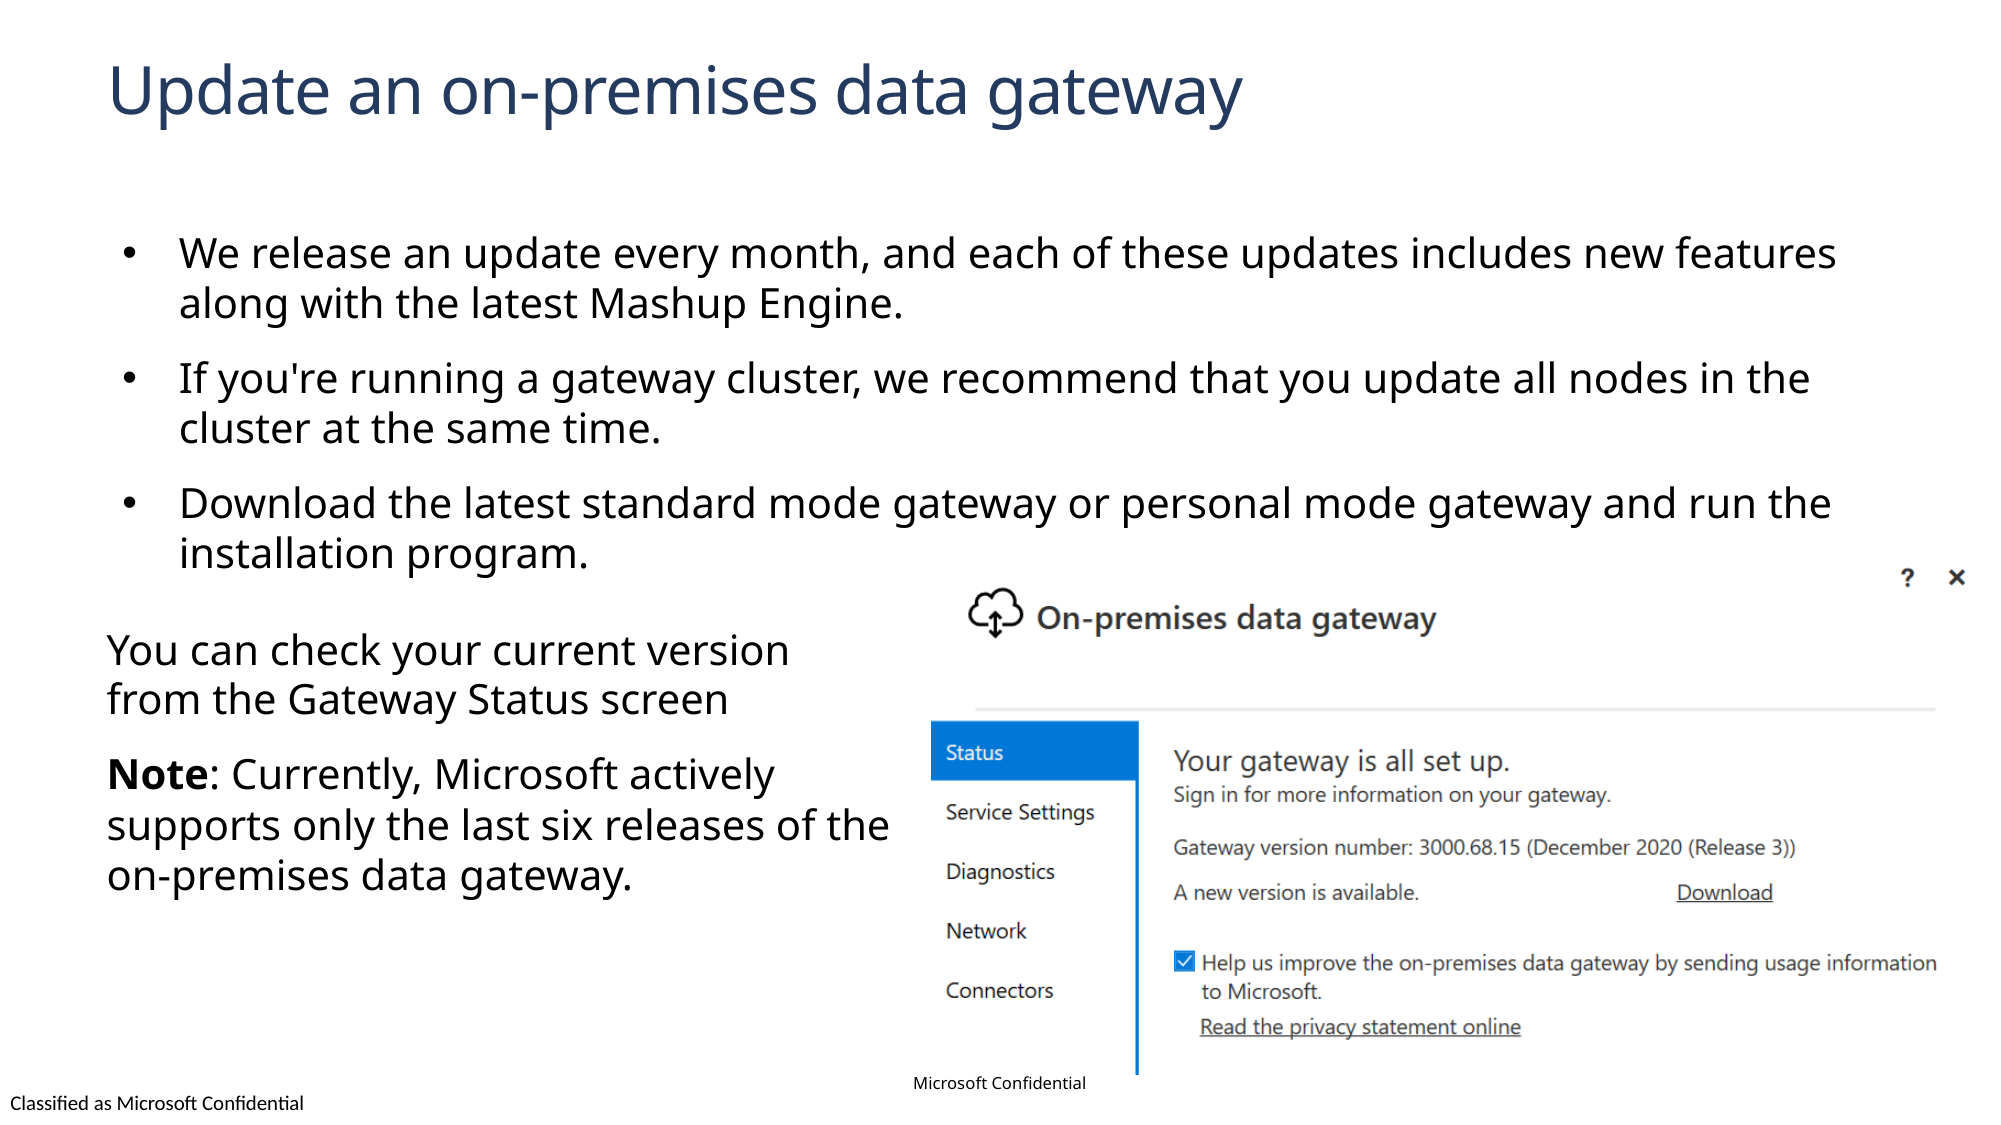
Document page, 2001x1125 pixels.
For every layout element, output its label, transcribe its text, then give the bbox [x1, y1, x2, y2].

title Update an on-premises data gateway [107, 52, 1893, 129]
text_box Microsoft Confidential [662, 1072, 1338, 1093]
text_box We release an update every month, and each of these updates includes new features along with the latest Mashup Engine. If you're running a gateway cluster, we recommend that you update all nodes in the cluster at the same time. Download the latest standard mode gateway or personal mode gateway and run the installation program. [107, 219, 1943, 585]
text_box You can check your current version from the Gateway Status screen Note: Currently, Microsoft actively supports only the last six releases of the on-premises data gateway. [91, 615, 911, 906]
picture [931, 562, 1978, 1075]
